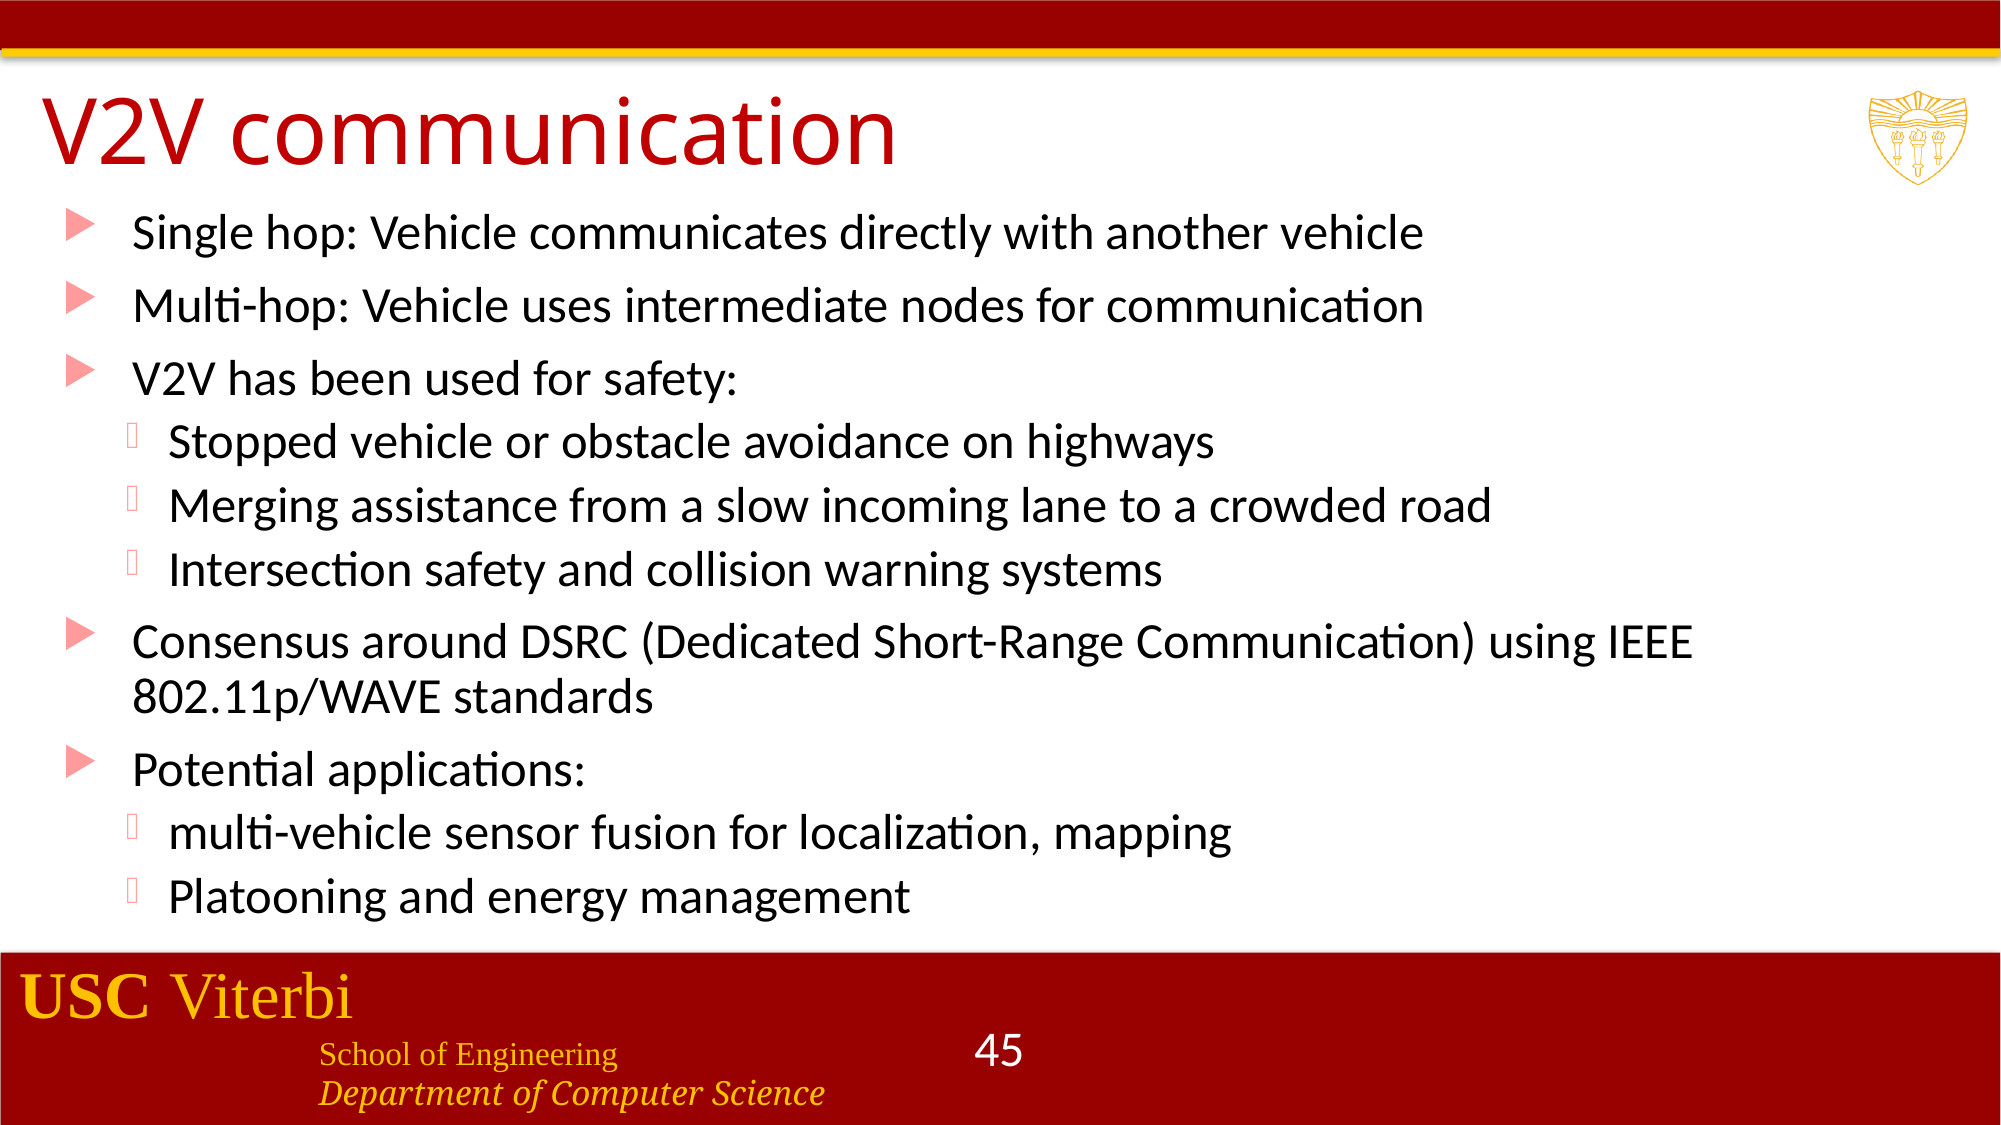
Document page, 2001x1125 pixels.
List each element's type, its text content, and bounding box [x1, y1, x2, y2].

title V2V communication [27, 70, 1819, 199]
slide_number 45 [774, 1016, 1225, 1077]
list Single hop: Vehicle communicates directly with another vehicle Multi-hop: Vehicle uses intermediate nodes for communication V2V has been used for safety: Stopped vehicle or obstacle avoidance on highways Merging assistance from a slow incoming lane to a crowded road Intersection safety and collision warning systems Consensus around DSRC (Dedicated Short-Range Communication) using IEEE 802.11p/WAVE standards Potential applications: multi-vehicle sensor fusion for localization, mapping Platooning and energy management [47, 198, 1947, 933]
picture [1836, 76, 2000, 199]
